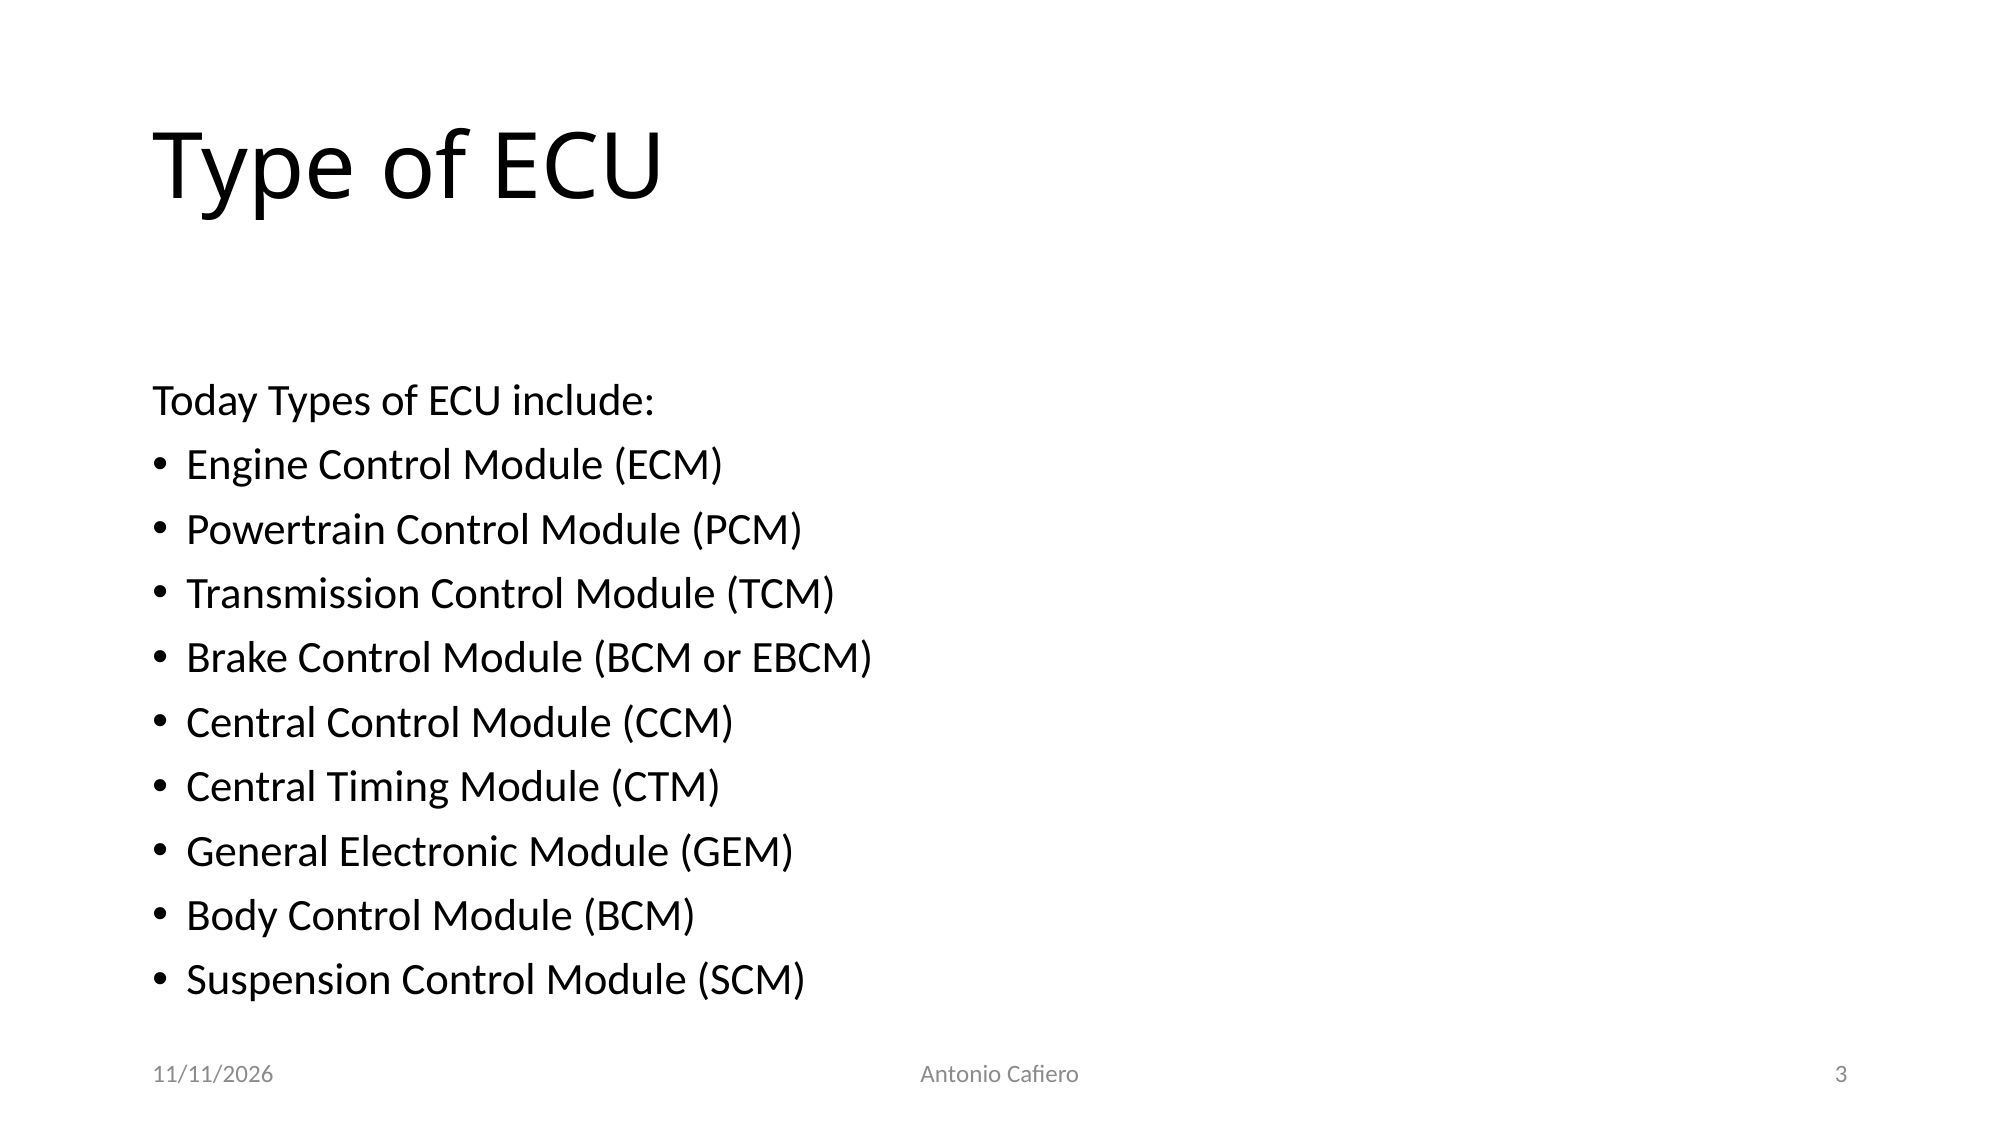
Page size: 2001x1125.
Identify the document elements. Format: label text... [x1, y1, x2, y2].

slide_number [137, 1042, 588, 1103]
slide_number 3 [1412, 1042, 1863, 1103]
list Today Types of ECU include: Engine Control Module (ECM) Powertrain Control Module (PCM) Transmission Control Module (TCM) Brake Control Module (BCM or EBCM) Central Control Module (CCM) Central Timing Module (CTM) General Electronic Module (GEM) Body Control Module (BCM) Suspension Control Module (SCM) [137, 299, 1863, 1014]
footer Antonio Cafiero [662, 1042, 1338, 1103]
title Type of ECU [137, 59, 1863, 278]
